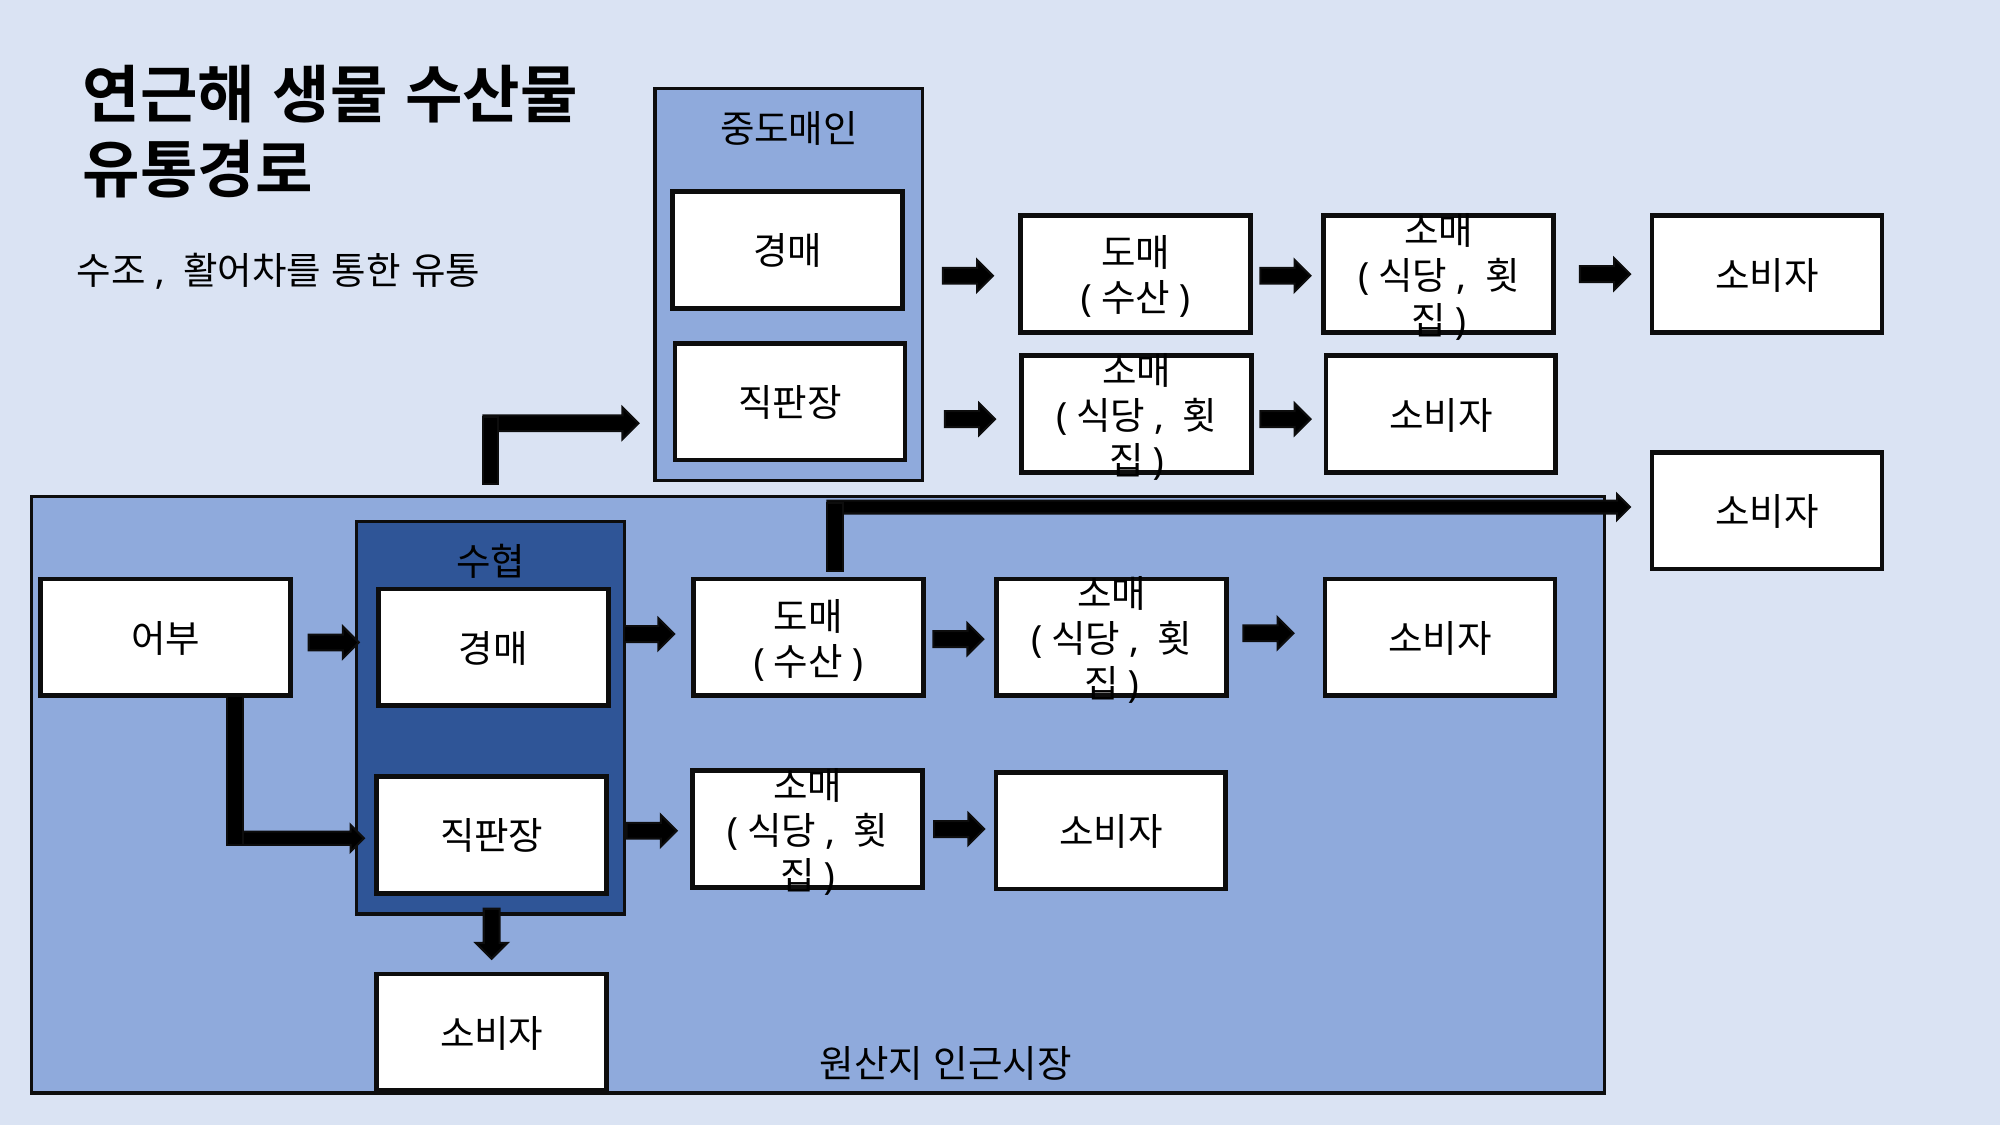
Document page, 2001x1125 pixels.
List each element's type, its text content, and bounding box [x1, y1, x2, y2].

text_box [826, 491, 1632, 523]
text_box 직판장 [674, 342, 906, 461]
text_box 소매 (식당, 횟집) [996, 578, 1228, 697]
text_box 소매 (식당, 횟집) [1021, 355, 1253, 473]
text_box 경매 [672, 191, 904, 309]
text_box [244, 822, 366, 855]
text_box 소매 (식당, 횟집) [691, 770, 923, 888]
text_box 소매 (식당, 횟집) [1323, 215, 1555, 333]
text_box [933, 810, 986, 848]
text_box 연근해 생물 수산물 유통경로 [68, 47, 593, 213]
text_box [1242, 614, 1295, 652]
text_box [1259, 257, 1312, 295]
text_box [625, 812, 679, 850]
text_box 소비자 [1325, 355, 1557, 473]
text_box [941, 257, 995, 295]
text_box [932, 620, 985, 658]
text_box 원산지 인근시장 [804, 1032, 1383, 1093]
text_box [226, 695, 244, 846]
text_box 소비자 [1324, 578, 1556, 697]
text_box [473, 907, 511, 961]
text_box 도매 (수산) [692, 578, 924, 697]
text_box [1578, 255, 1632, 293]
text_box 수조, 활어차를 통한 유통 [62, 239, 496, 300]
text_box 소비자 [1651, 215, 1883, 333]
text_box 도매 (수산) [1019, 215, 1251, 333]
text_box 소비자 [995, 771, 1227, 890]
text_box [307, 624, 361, 661]
text_box 수협 [356, 521, 626, 915]
text_box 수협 [31, 496, 1606, 1094]
text_box 어부 [40, 578, 292, 697]
text_box 소비자 [376, 973, 608, 1092]
text_box 소비자 [1651, 451, 1883, 570]
text_box [623, 615, 676, 653]
text_box [1259, 400, 1312, 438]
text_box 경매 [377, 588, 609, 707]
text_box 중도매인 [654, 87, 924, 482]
text_box [826, 502, 844, 572]
text_box [482, 404, 640, 442]
text_box [482, 416, 499, 485]
text_box 직판장 [376, 776, 608, 894]
text_box [943, 400, 997, 438]
